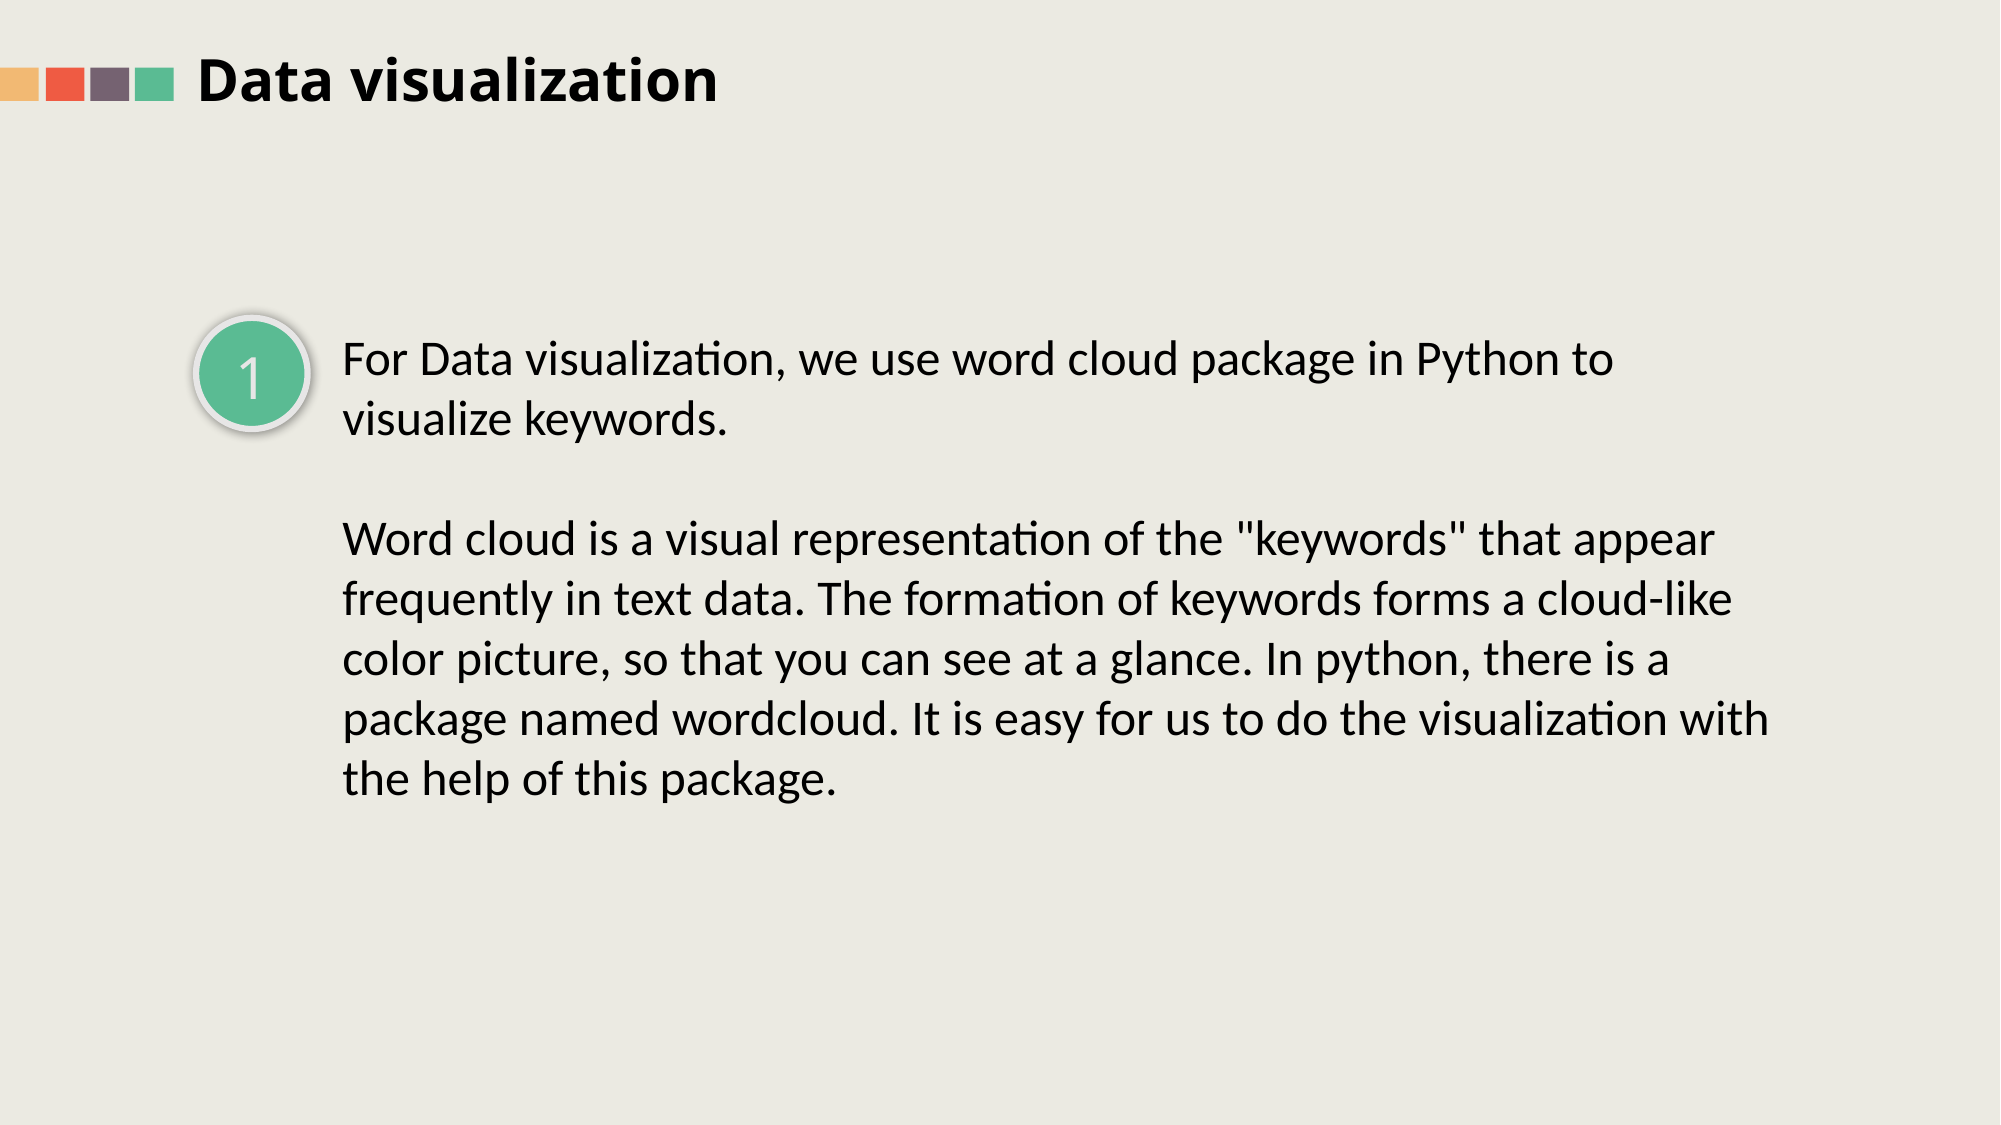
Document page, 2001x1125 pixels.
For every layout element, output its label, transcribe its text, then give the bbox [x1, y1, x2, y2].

text_box 1 [196, 317, 308, 430]
text_box For Data visualization, we use word cloud package in Python to visualize keywords. Word cloud is a visual representation of the "keywords" that appear frequently in text data. The formation of keywords forms a cloud-like color picture, so that you can see at a glance. In python, there is a package named wordcloud. It is easy for us to do the visualization with the help of this package. [327, 317, 1804, 873]
text_box Data visualization [196, 43, 795, 114]
